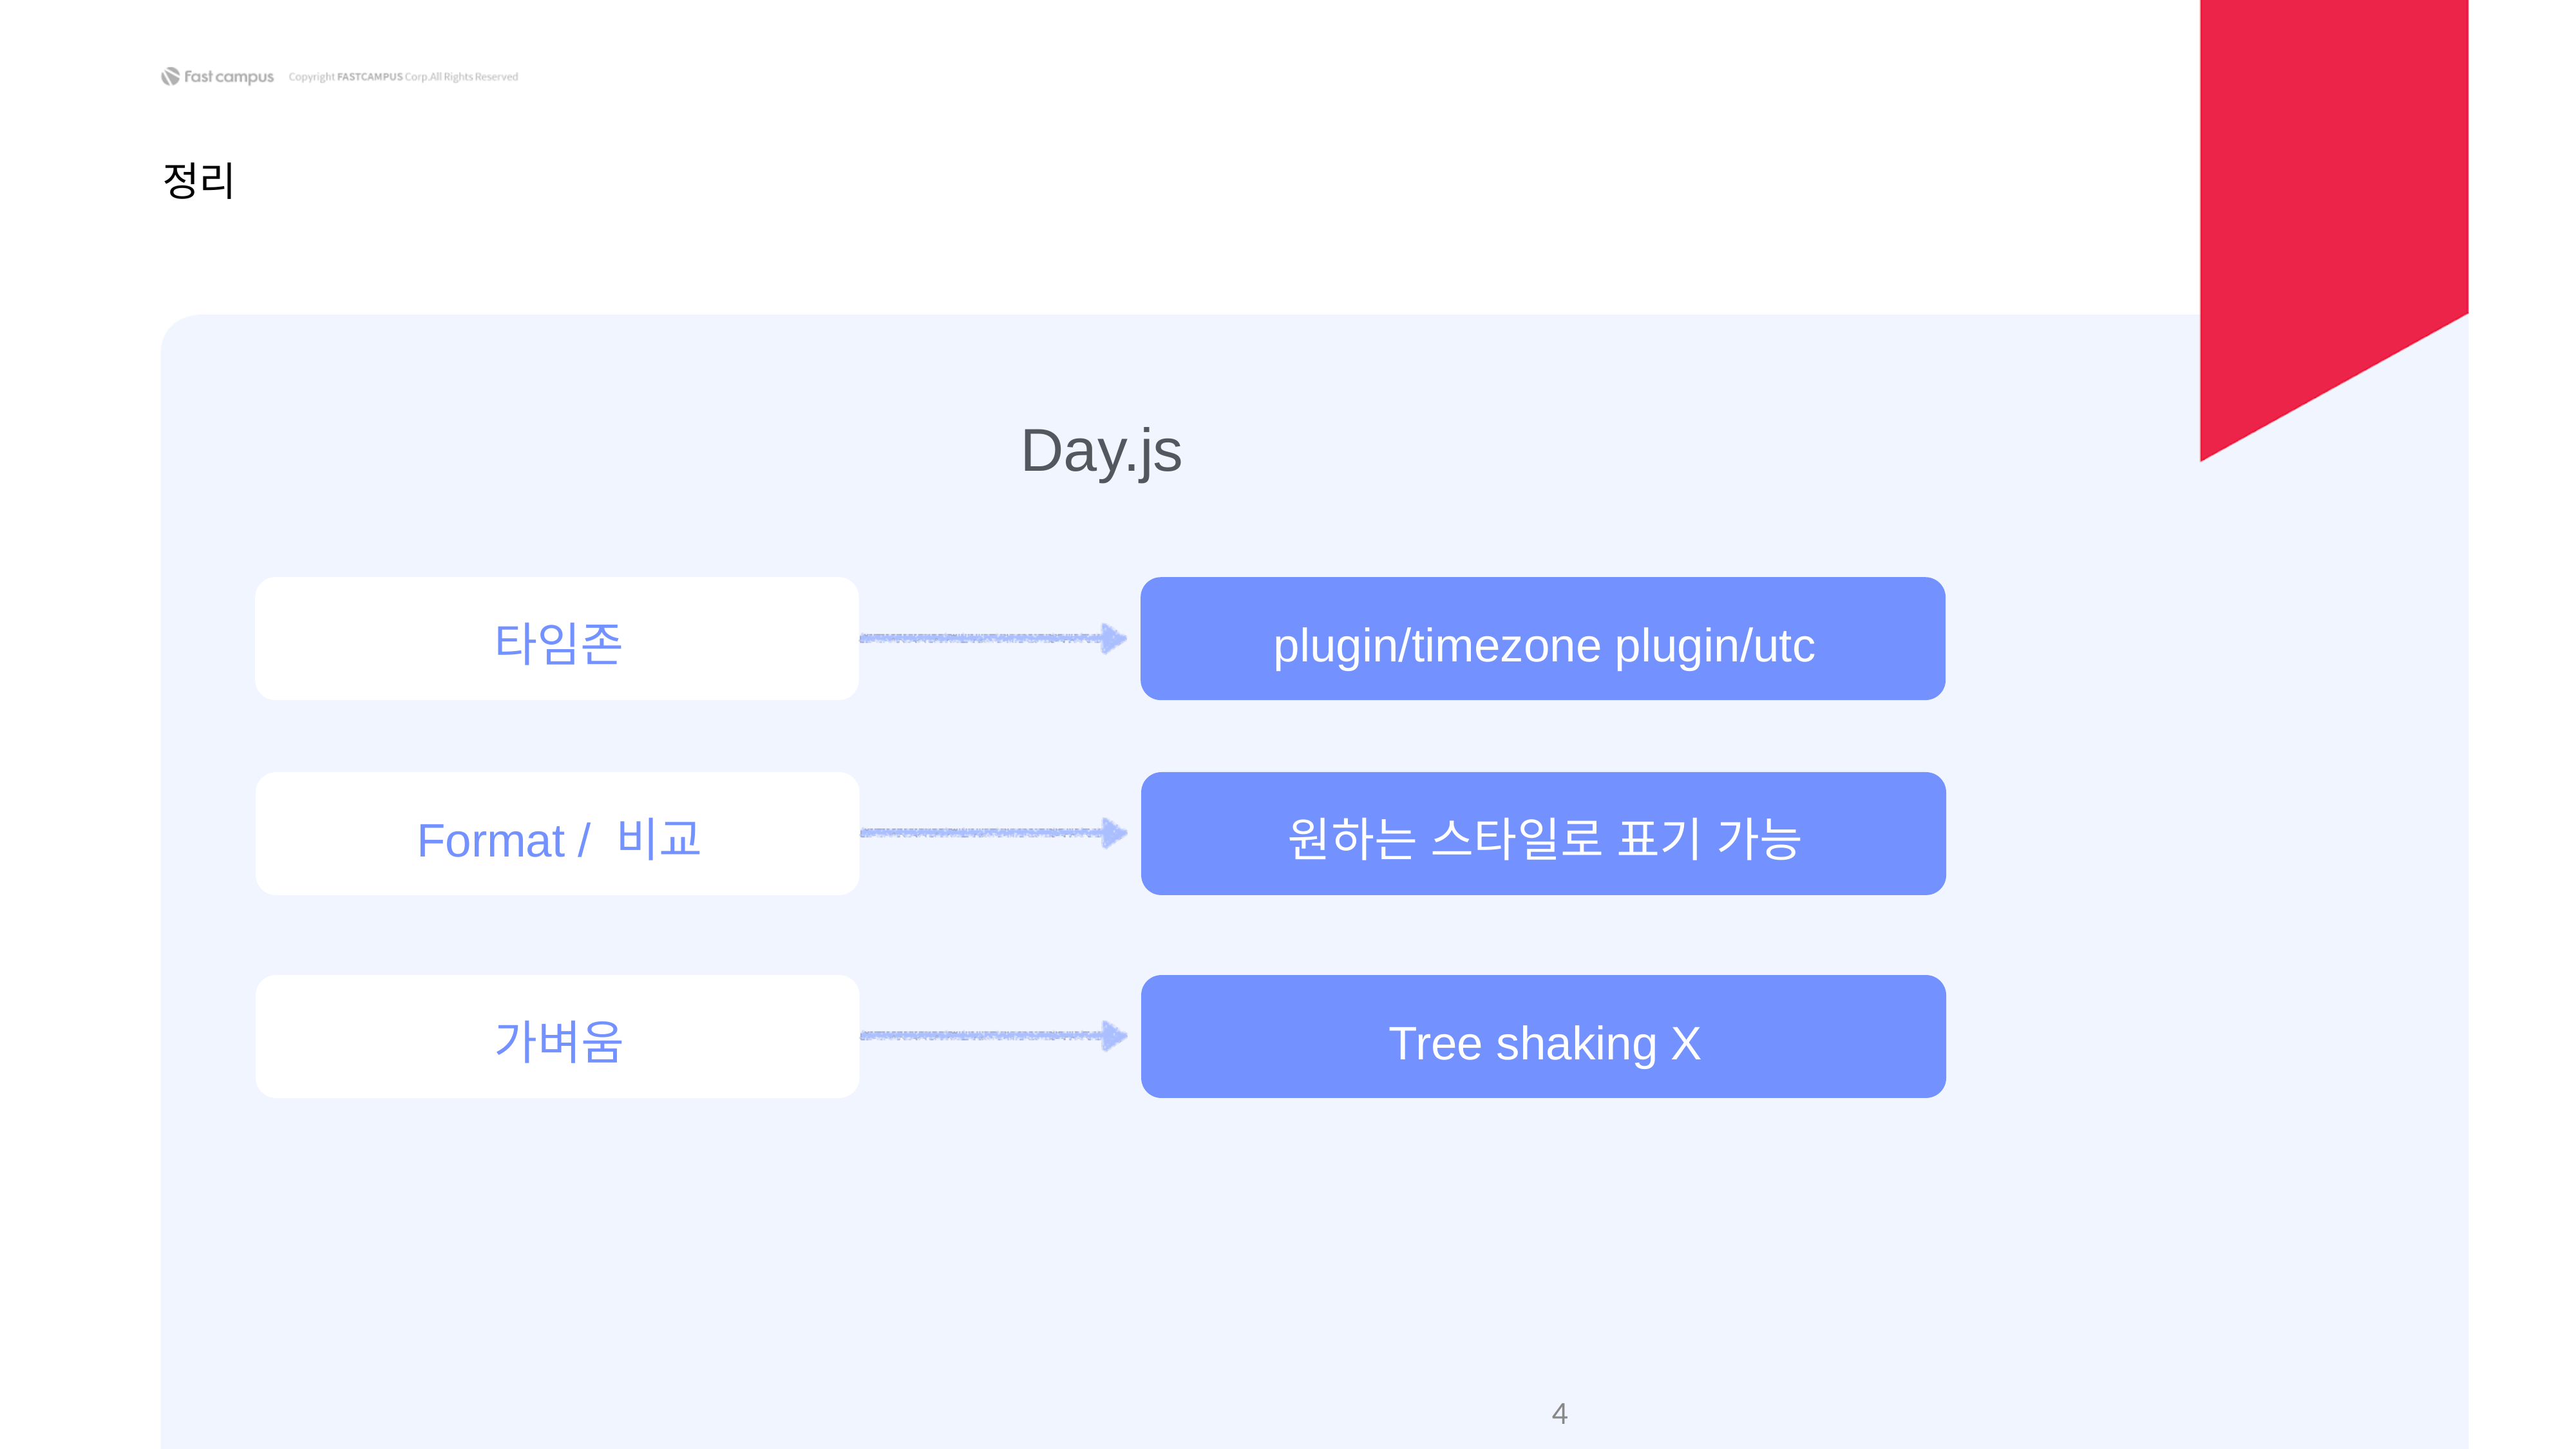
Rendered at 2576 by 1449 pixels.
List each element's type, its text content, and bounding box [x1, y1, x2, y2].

text_box [256, 772, 860, 895]
text_box plugin/timezone plugin/utc [1142, 613, 1948, 673]
text_box 정리 [160, 154, 631, 269]
slide_number ‹#› [998, 1372, 1578, 1449]
text_box Tree shaking X [1143, 1011, 1948, 1071]
text_box [255, 577, 859, 701]
text_box Day.js [254, 409, 1949, 486]
text_box [256, 975, 860, 1098]
text_box [1141, 577, 1946, 701]
text_box [1141, 975, 1947, 1098]
text_box 원하는 스타일로 표기 가능 [1143, 808, 1948, 868]
text_box Format / 비교 [258, 808, 862, 868]
picture [0, 0, 2576, 1449]
text_box 타임존 [257, 613, 861, 673]
text_box 가벼움 [258, 1011, 862, 1071]
text_box [1141, 772, 1947, 895]
